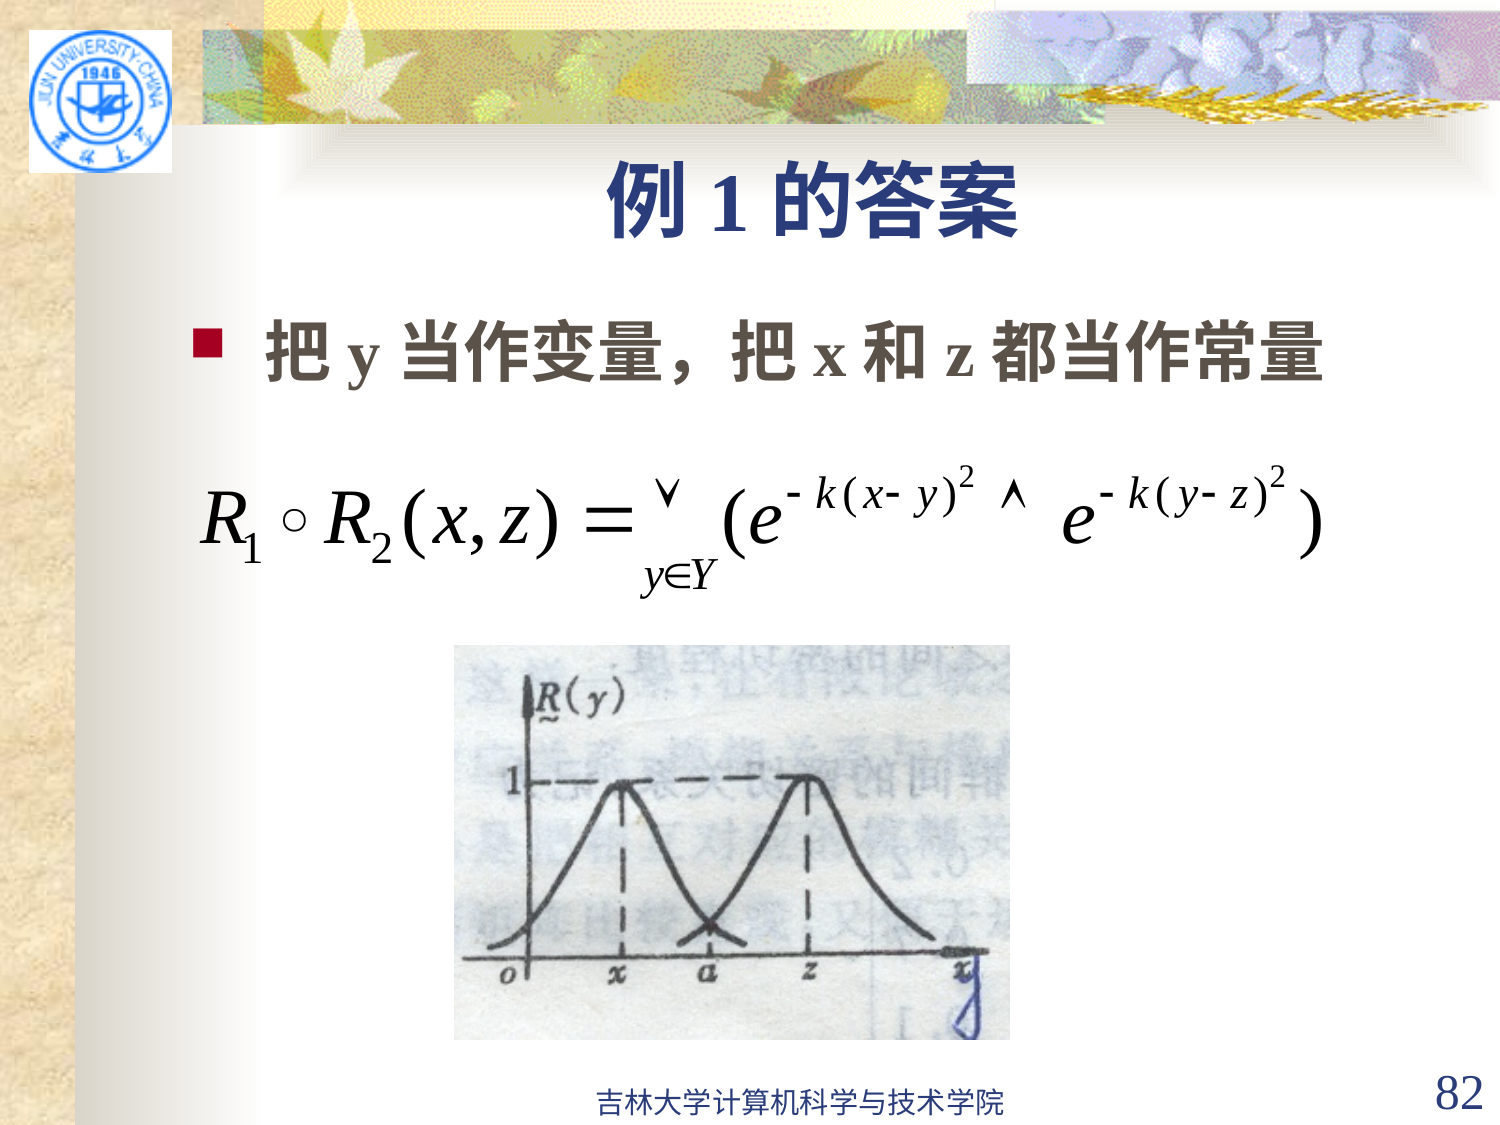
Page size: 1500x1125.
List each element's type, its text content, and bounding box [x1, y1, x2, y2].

picture [0, 0, 1500, 1125]
title 例1的答案 [174, 137, 1450, 256]
picture [454, 645, 1011, 1041]
slide_number 82 [1349, 1051, 1500, 1125]
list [194, 455, 1330, 605]
footer 吉林大学计算机科学与技术学院 [562, 1051, 1038, 1125]
list 把y当作变量，把x和z都当作常量 [174, 302, 1400, 1035]
